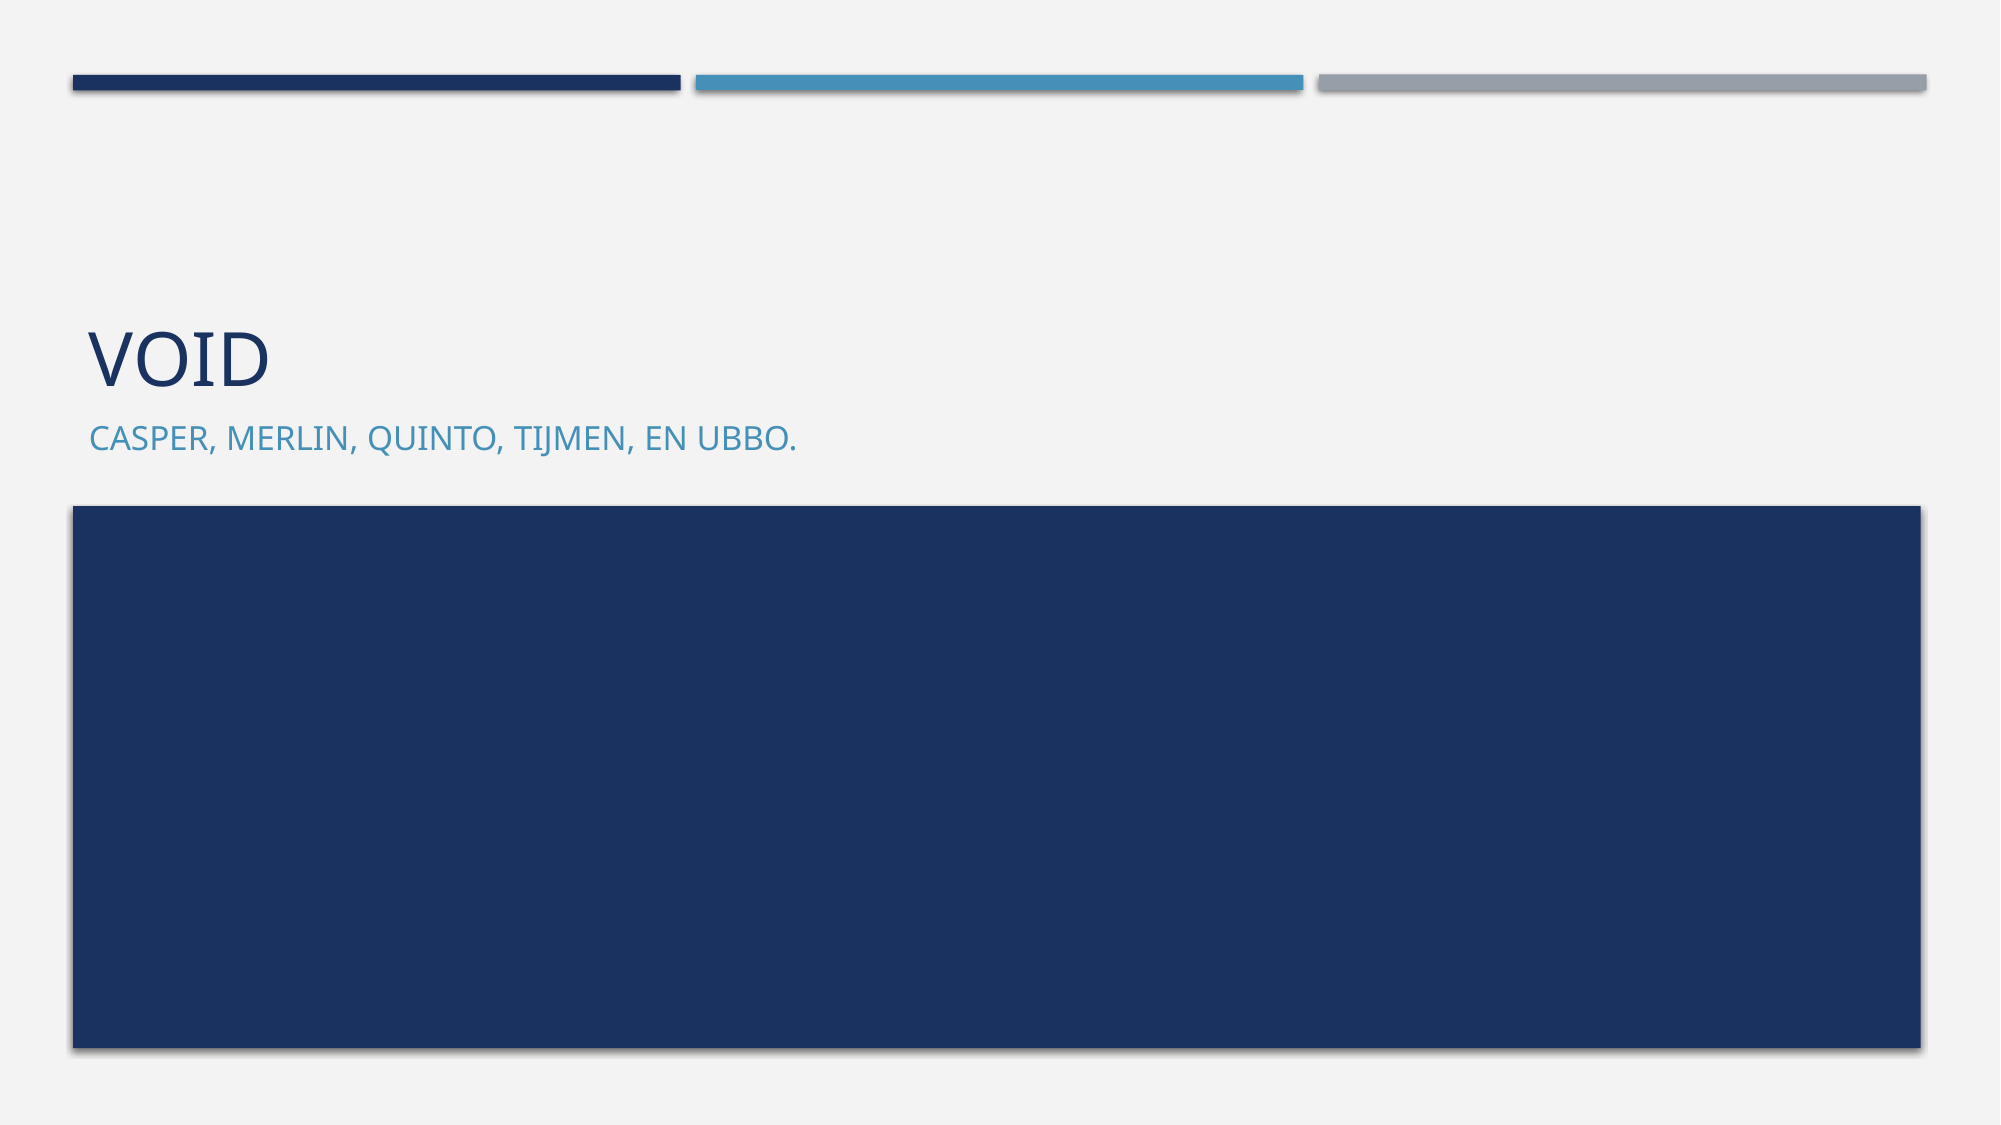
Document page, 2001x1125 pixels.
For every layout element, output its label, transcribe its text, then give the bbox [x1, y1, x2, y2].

title VOID [74, 167, 1878, 409]
subtitle Casper, Merlin, Quinto, Tijmen, en UBBO. [74, 409, 1878, 507]
